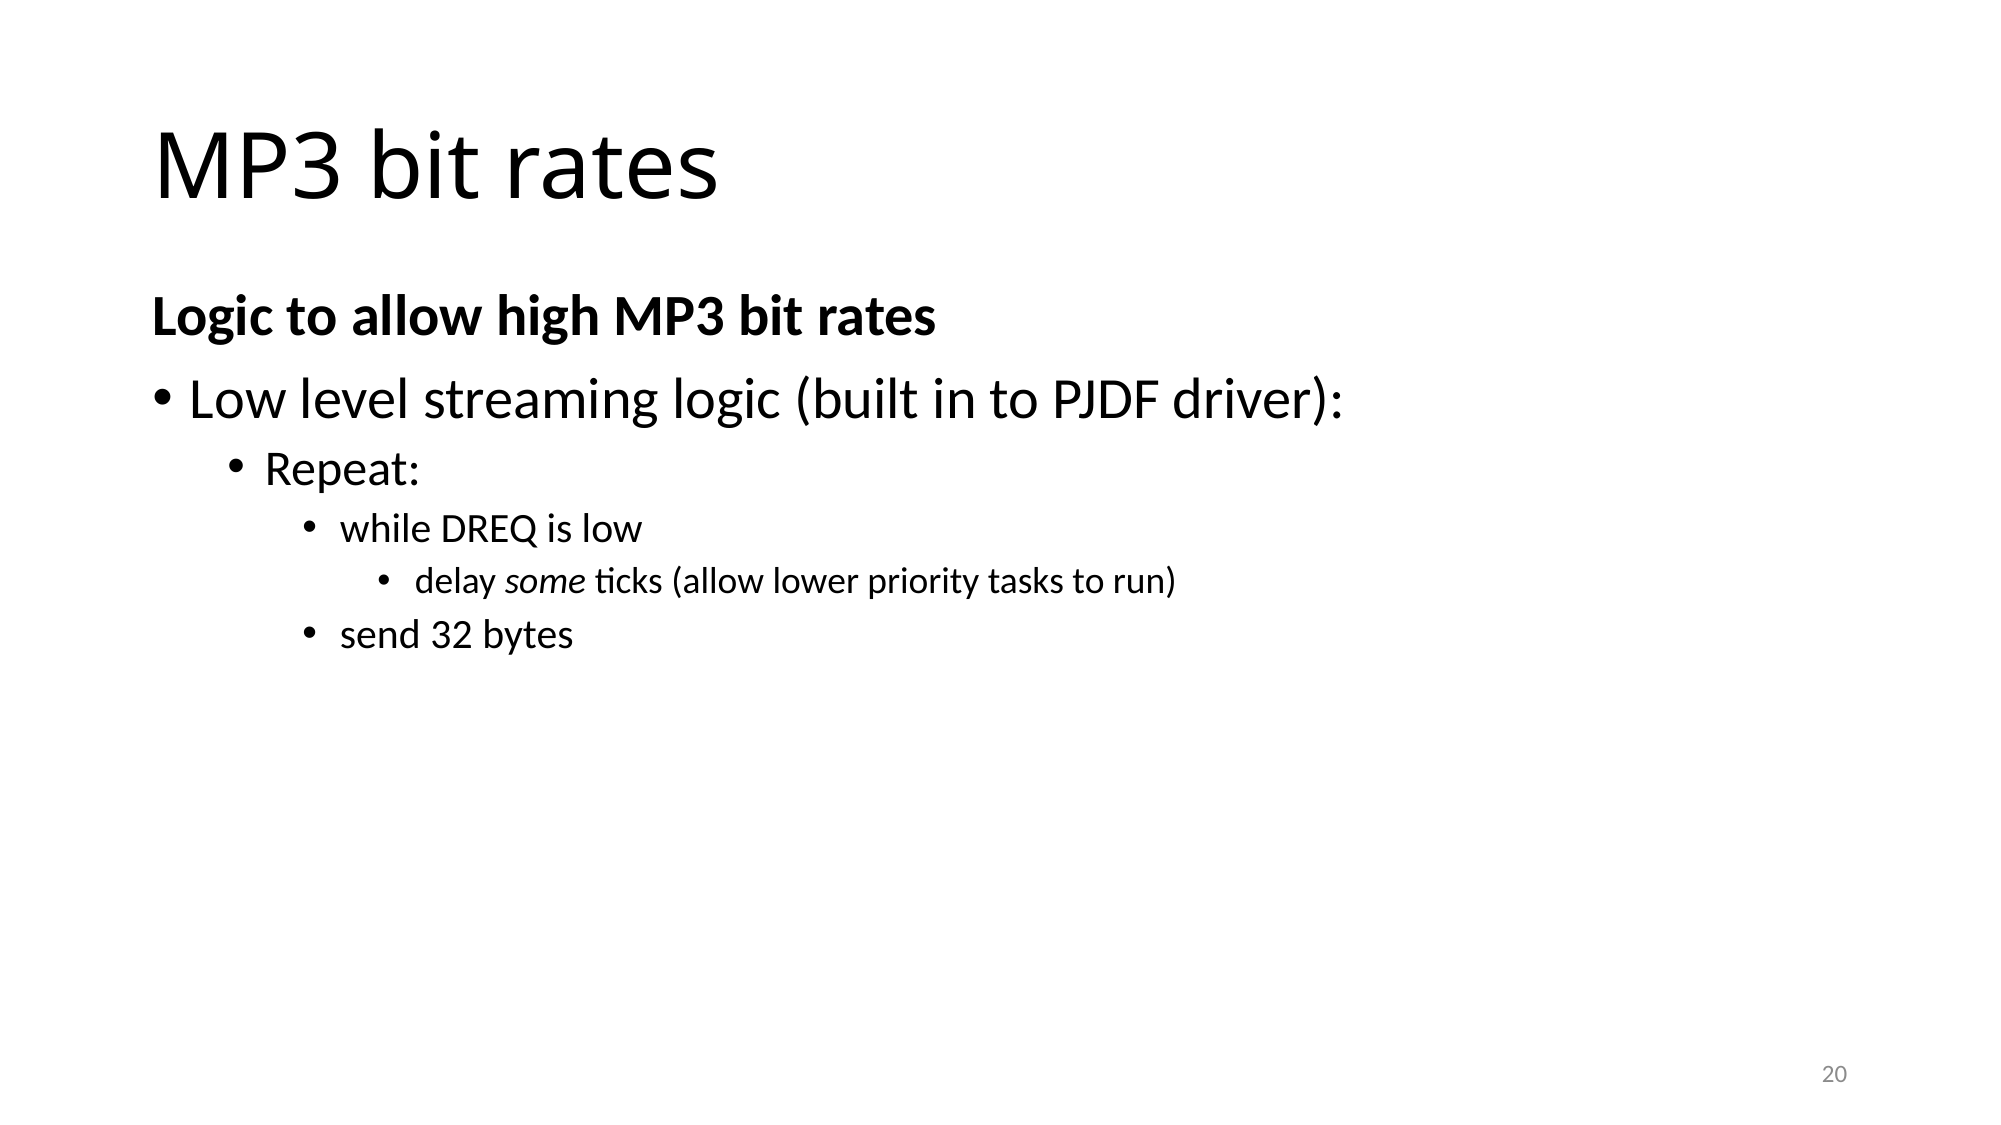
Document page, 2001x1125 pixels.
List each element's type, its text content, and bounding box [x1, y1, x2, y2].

slide_number 20 [1412, 1042, 1863, 1103]
list Logic to allow high MP3 bit rates Low level streaming logic (built in to PJDF driver): Repeat: while DREQ is low delay some ticks (allow lower priority tasks to run) send 32 bytes [137, 277, 1863, 1019]
title MP3 bit rates [137, 59, 1863, 277]
